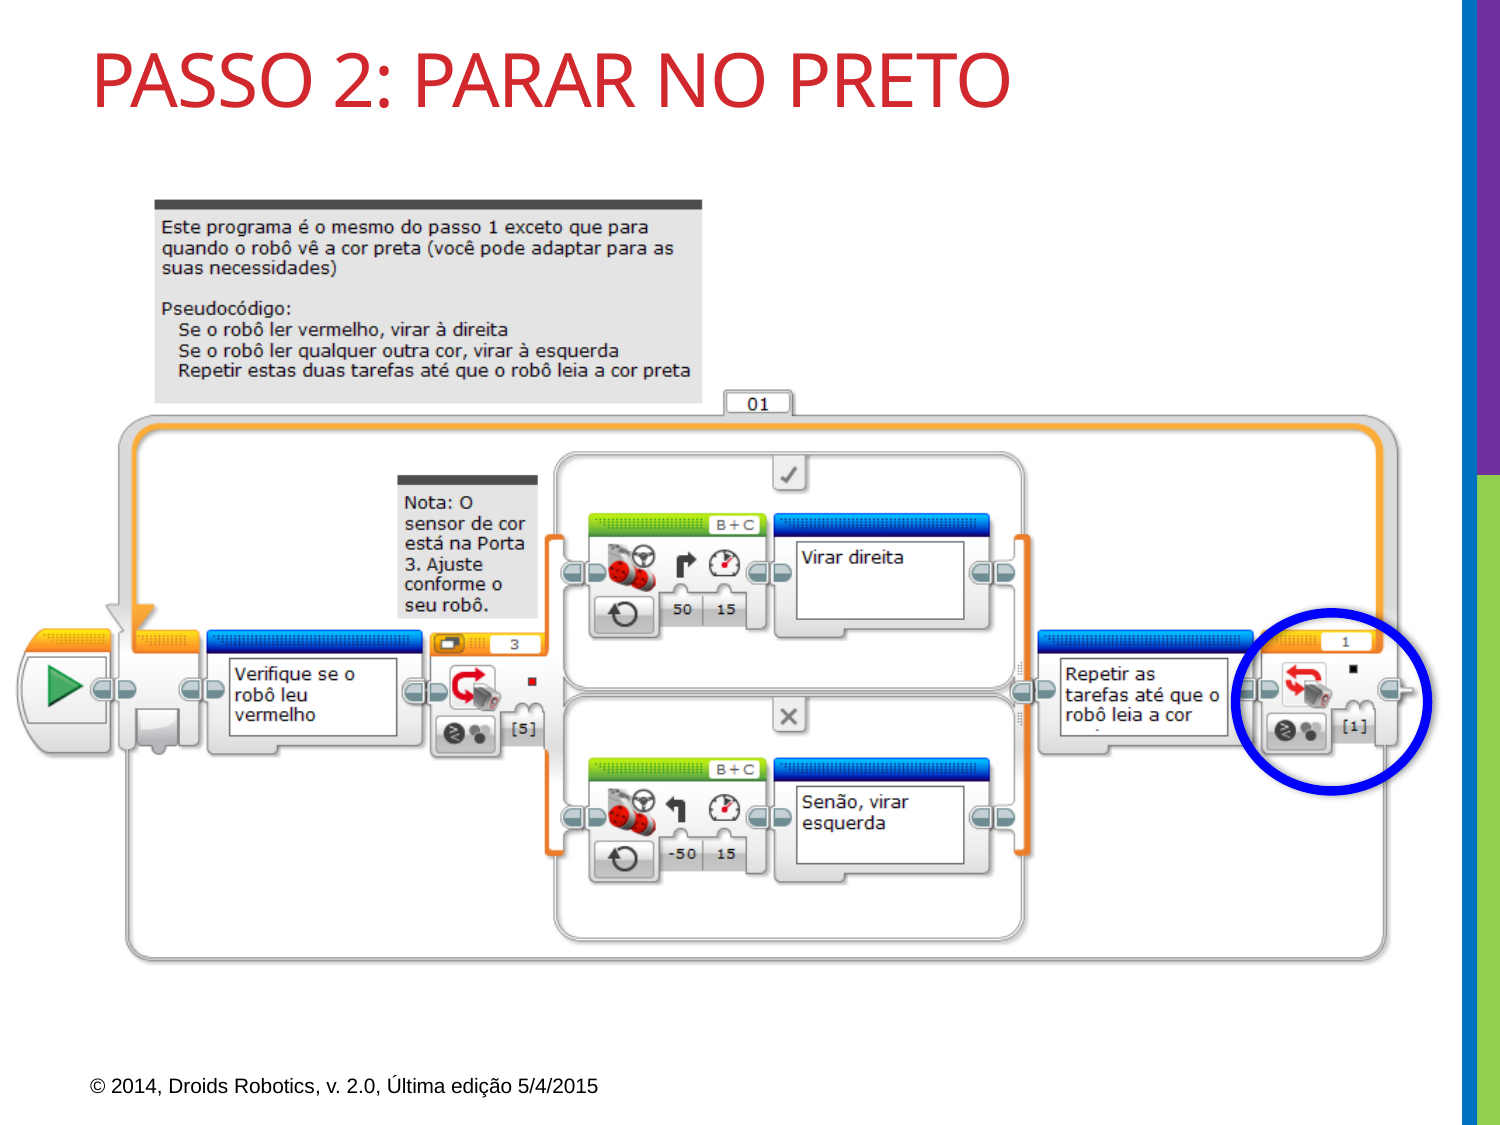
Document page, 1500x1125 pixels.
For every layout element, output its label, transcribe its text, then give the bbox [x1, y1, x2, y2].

picture [12, 190, 1429, 970]
title passo 2: parar no preto [75, 25, 1428, 185]
footer © 2014, Droids Robotics, v. 2.0, Última edição 5/4/2015 [75, 1065, 886, 1112]
